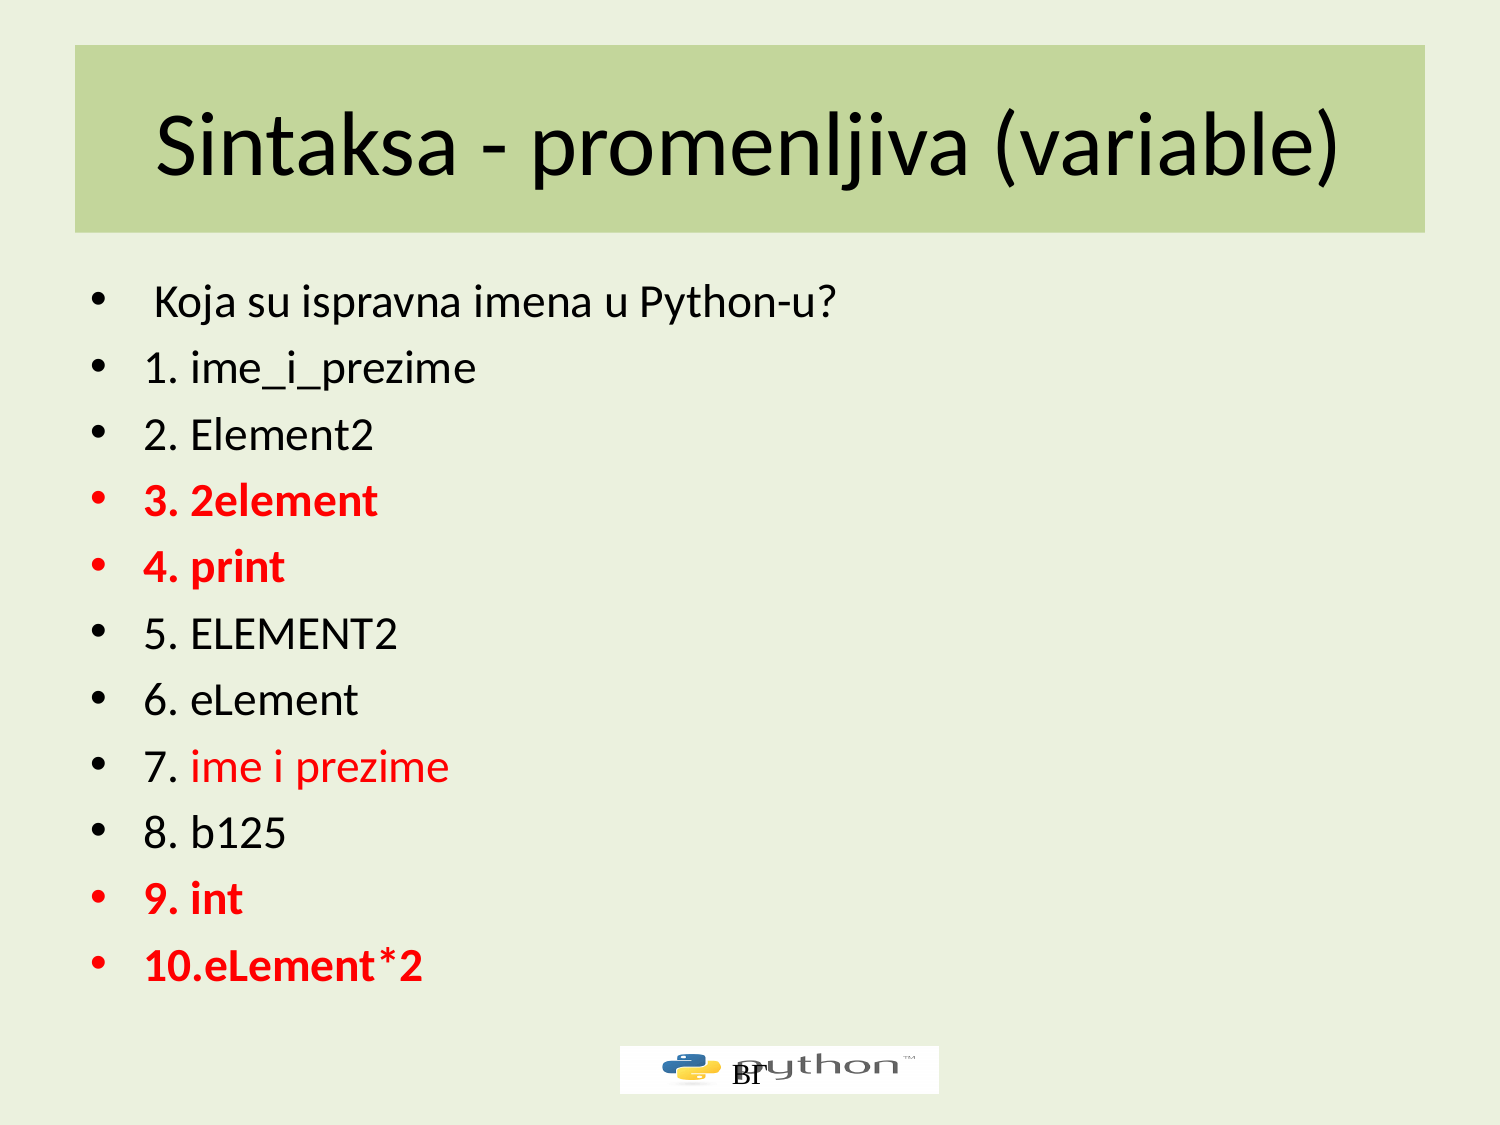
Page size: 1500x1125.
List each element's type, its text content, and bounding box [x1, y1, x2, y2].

title Sintaksa - promenljiva (variable) [75, 45, 1425, 233]
list Koja su ispravna imena u Python-u? 1. ime_i_prezime 2. Element2 3. 2element 4. print 5. ELEMENT2 6. eLement 7. ime i prezime 8. b125 9. int 10.eLement*2 [75, 262, 1425, 1005]
footer ВГ [512, 1042, 988, 1103]
